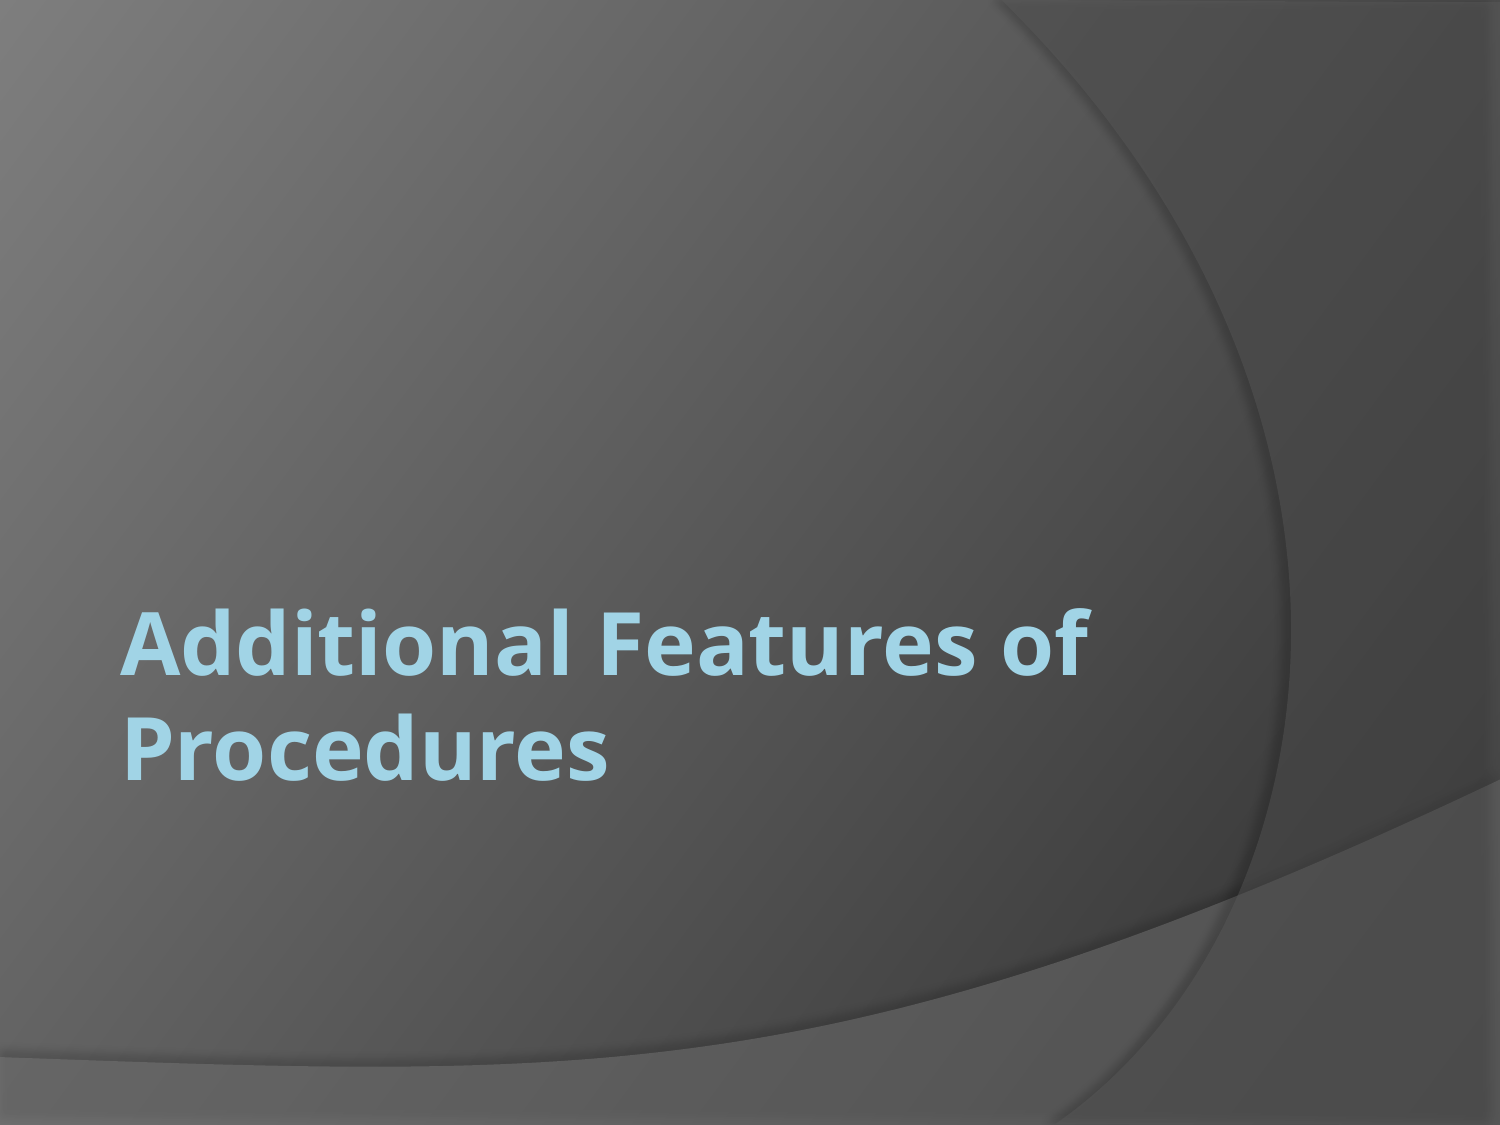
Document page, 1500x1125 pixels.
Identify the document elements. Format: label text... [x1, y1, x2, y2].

title Additional Features of Procedures [112, 587, 1200, 888]
